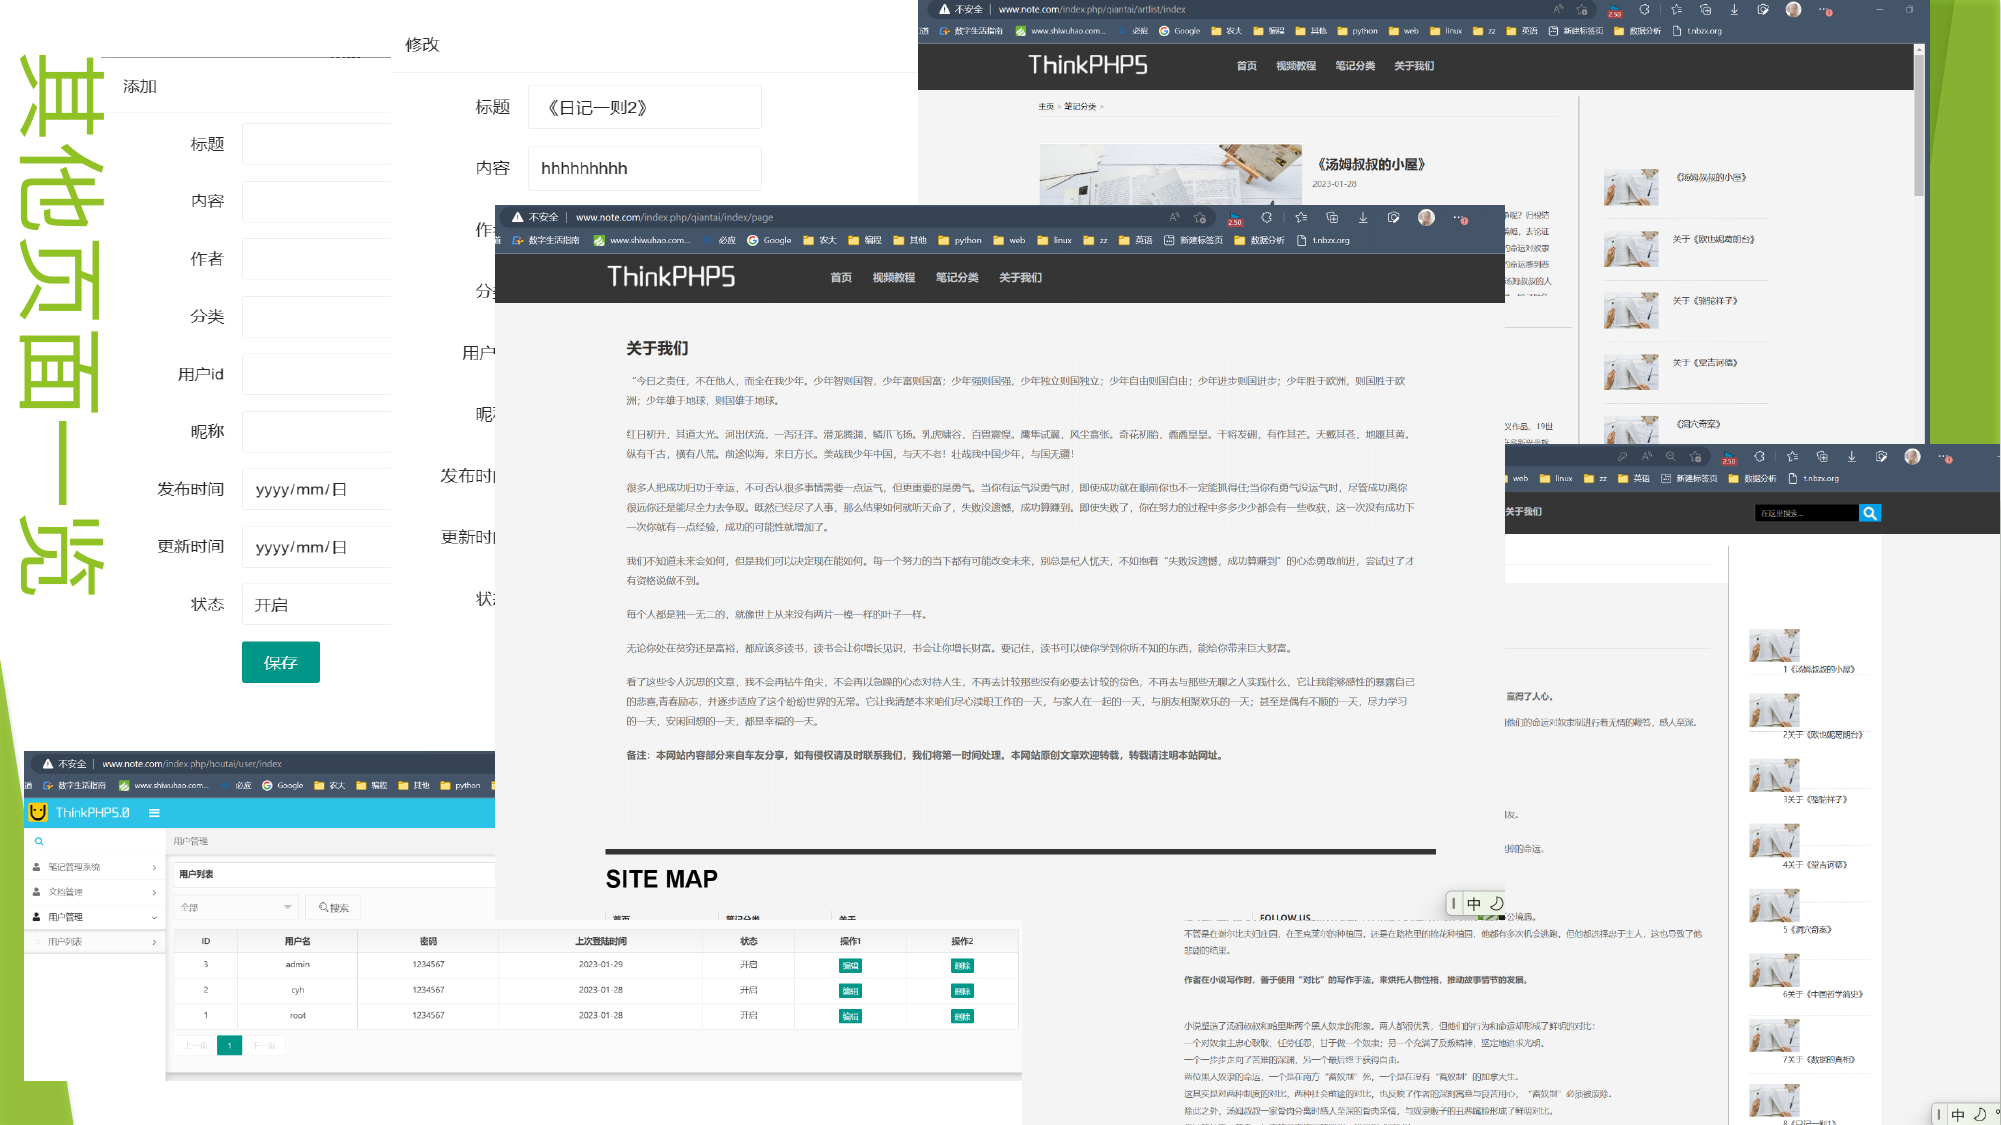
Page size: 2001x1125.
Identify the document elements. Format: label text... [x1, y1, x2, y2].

picture [23, 0, 2000, 1125]
text_box 其他页面一览 [0, 36, 127, 607]
